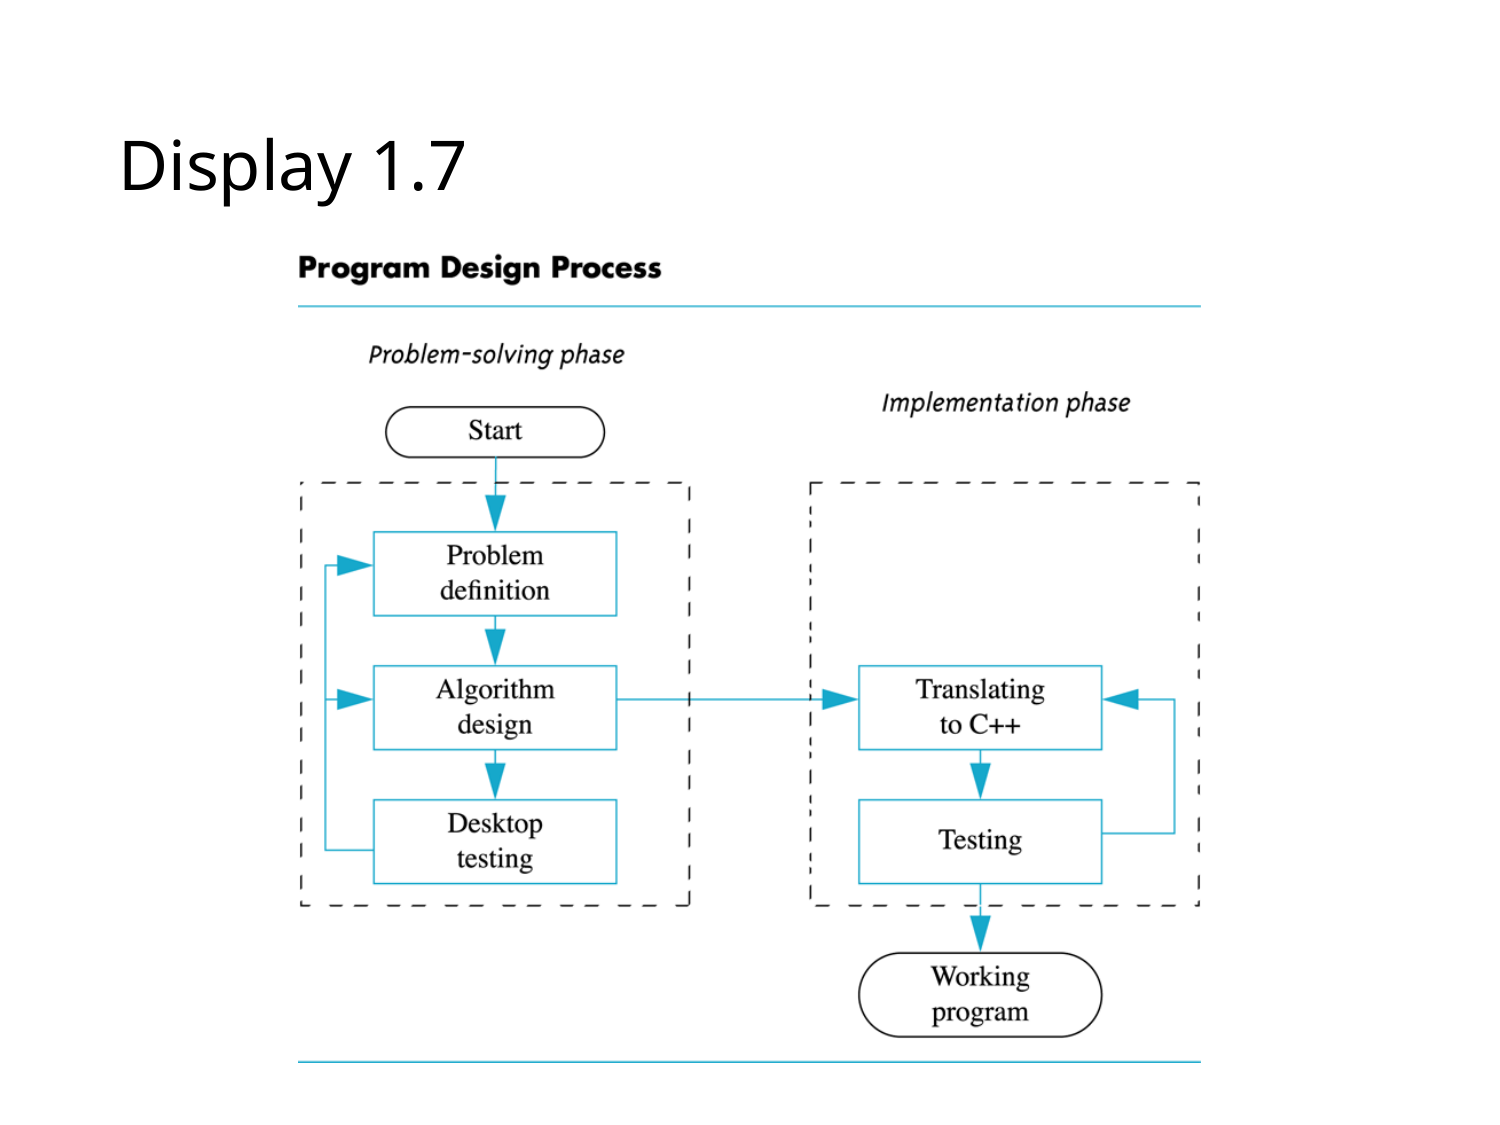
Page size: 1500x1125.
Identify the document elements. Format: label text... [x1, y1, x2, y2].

picture [298, 249, 1201, 1063]
title Display 1.7 [103, 59, 1397, 278]
